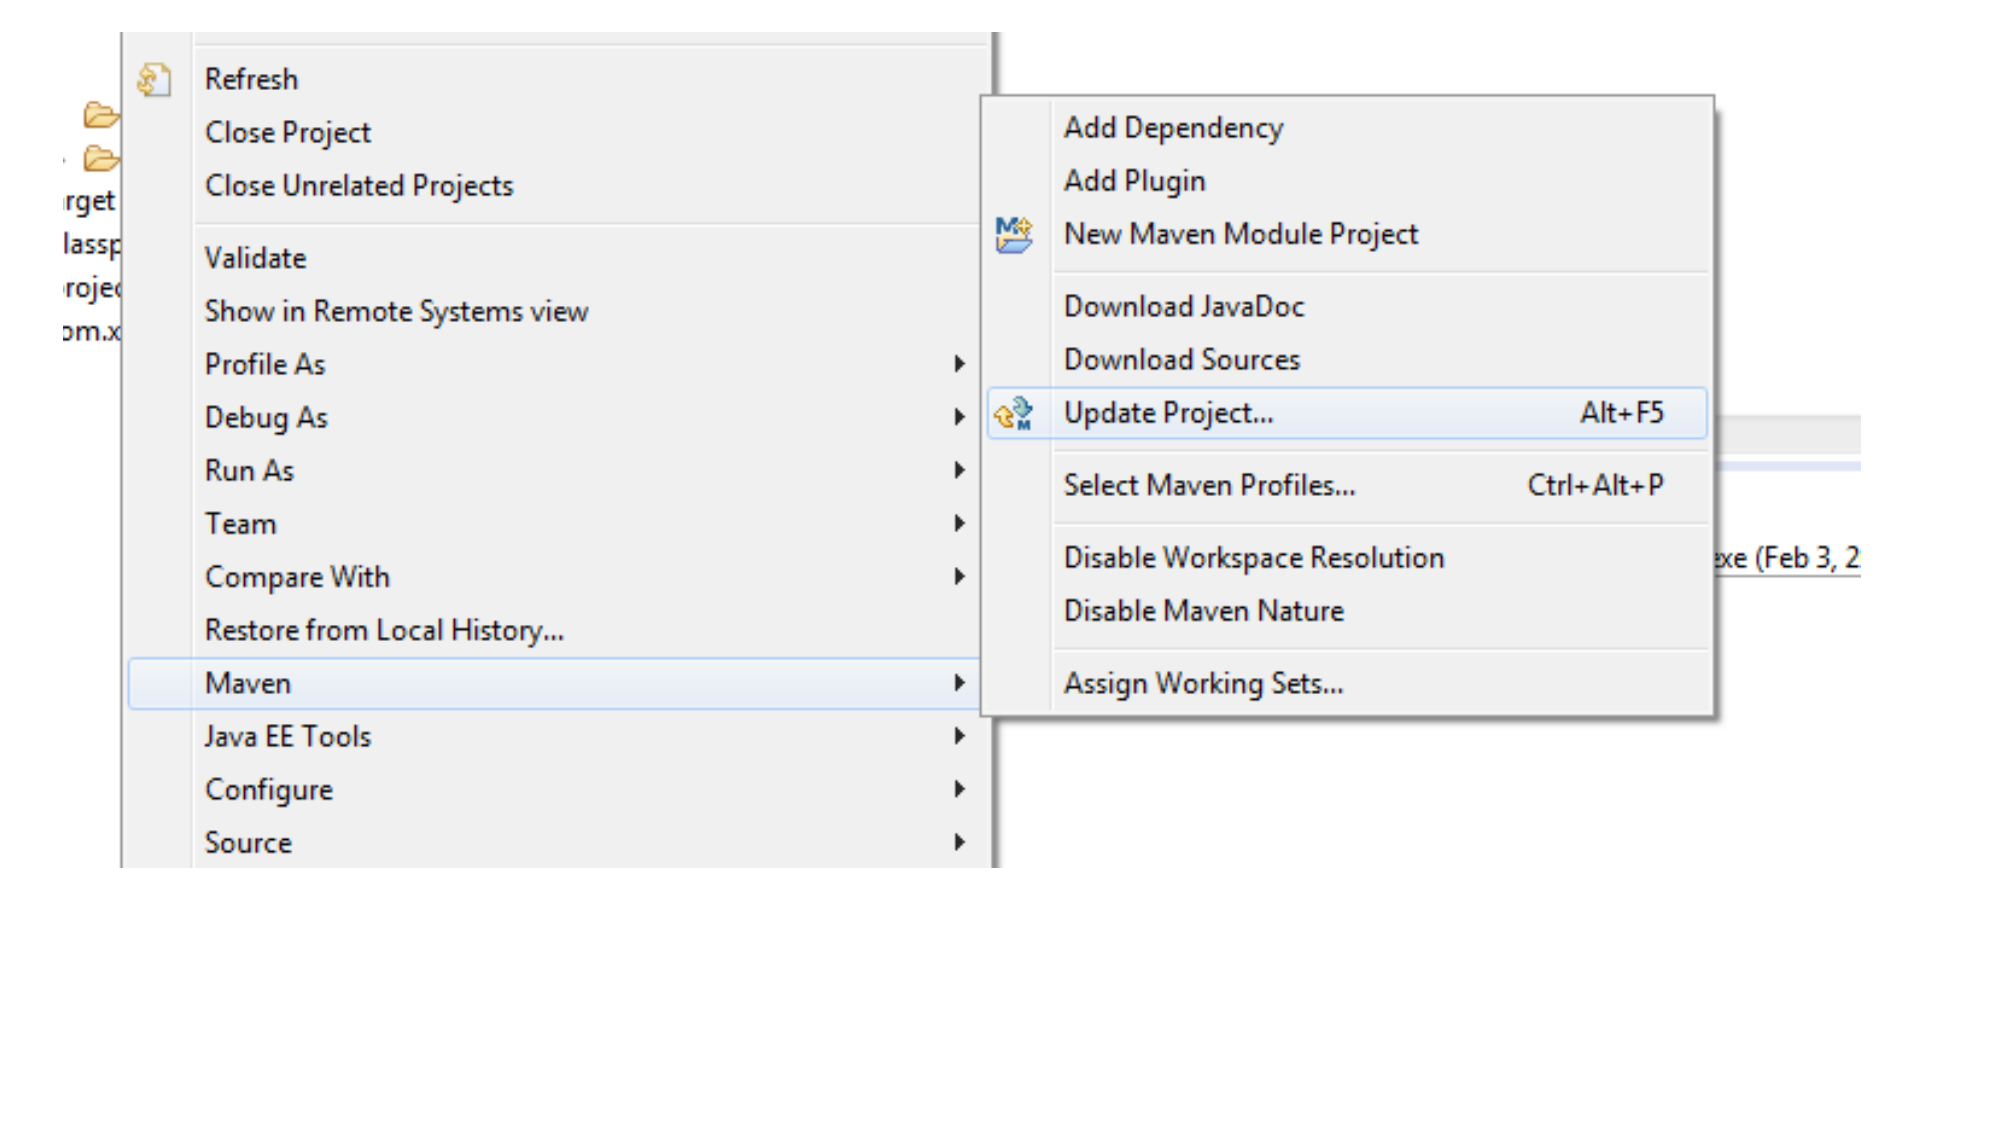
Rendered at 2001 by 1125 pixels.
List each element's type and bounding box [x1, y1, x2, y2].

picture [62, 32, 1861, 868]
